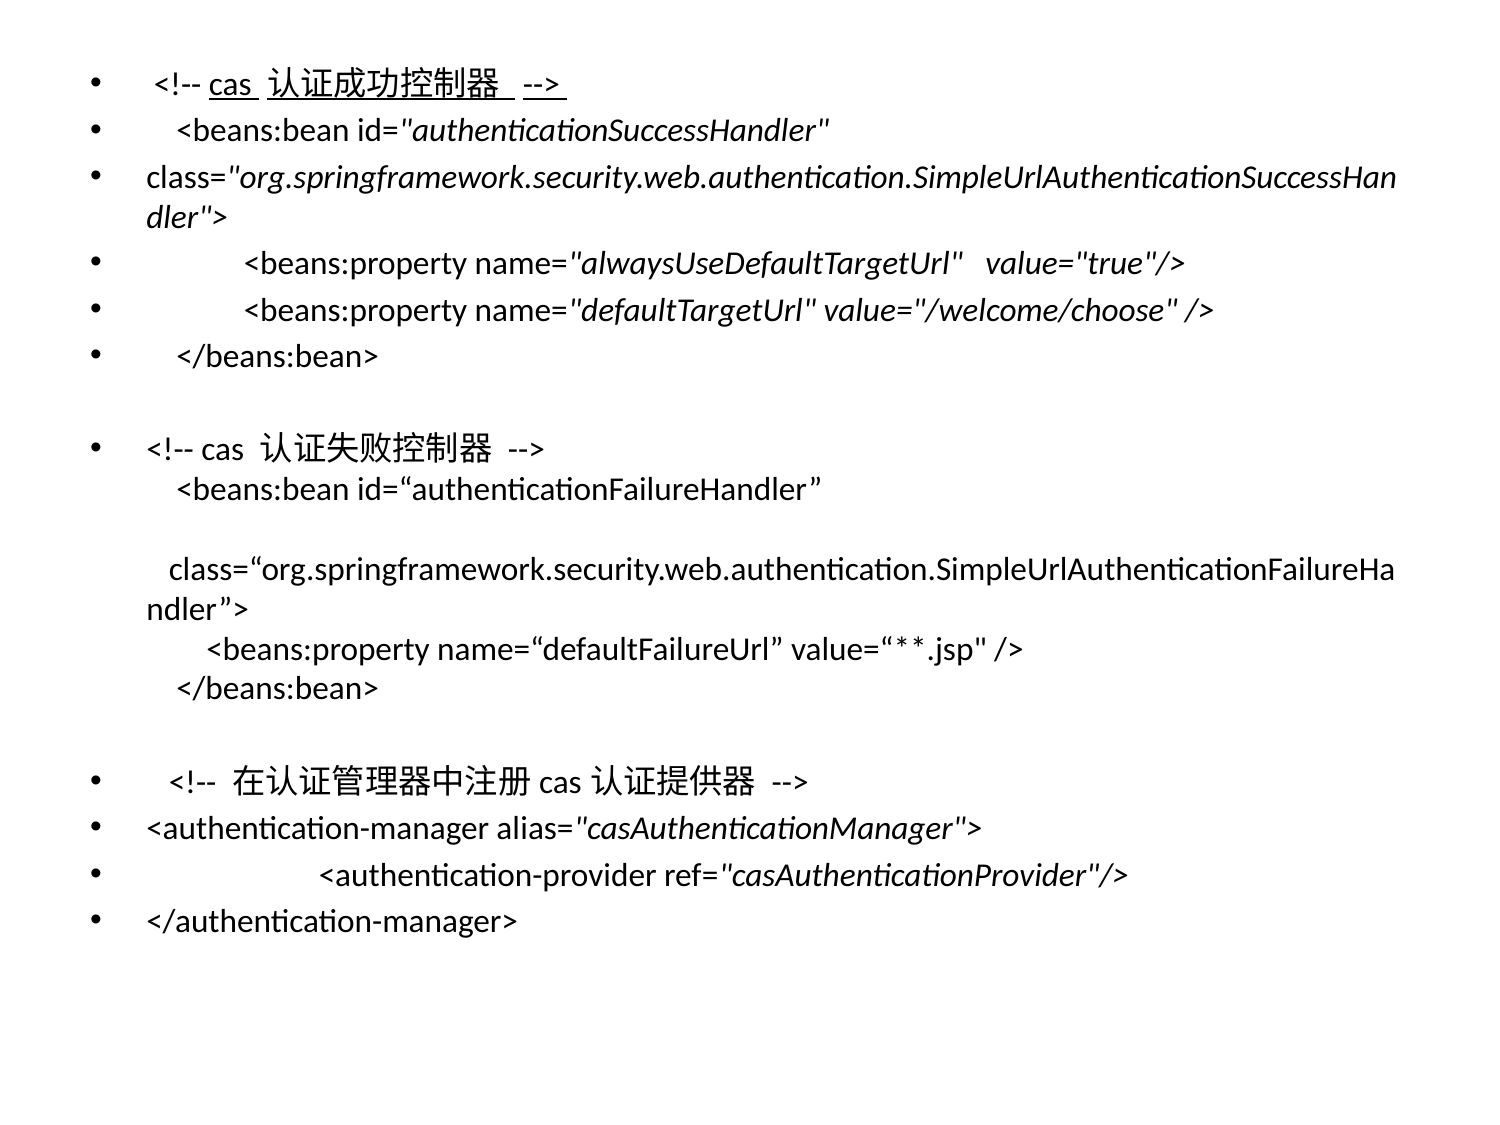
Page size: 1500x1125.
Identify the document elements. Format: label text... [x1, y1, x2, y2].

list <!-- cas 认证成功控制器 --> <beans:bean id="authenticationSuccessHandler" class="org.springframework.security.web.authentication.SimpleUrlAuthenticationSuccessHandler"> <beans:property name="alwaysUseDefaultTargetUrl" value="true"/> <beans:property name="defaultTargetUrl" value="/welcome/choose" /> </beans:bean> <!-- cas 认证失败控制器 --> <beans:bean id=“authenticationFailureHandler” class=“org.springframework.security.web.authentication.SimpleUrlAuthenticationFailureHandler”> <beans:property name=“defaultFailureUrl” value=“**.jsp" /> </beans:bean> <!-- 在认证管理器中注册cas认证提供器 --> <authentication-manager alias="casAuthenticationManager"> <authentication-provider ref="casAuthenticationProvider"/> </authentication-manager> [75, 54, 1425, 1005]
